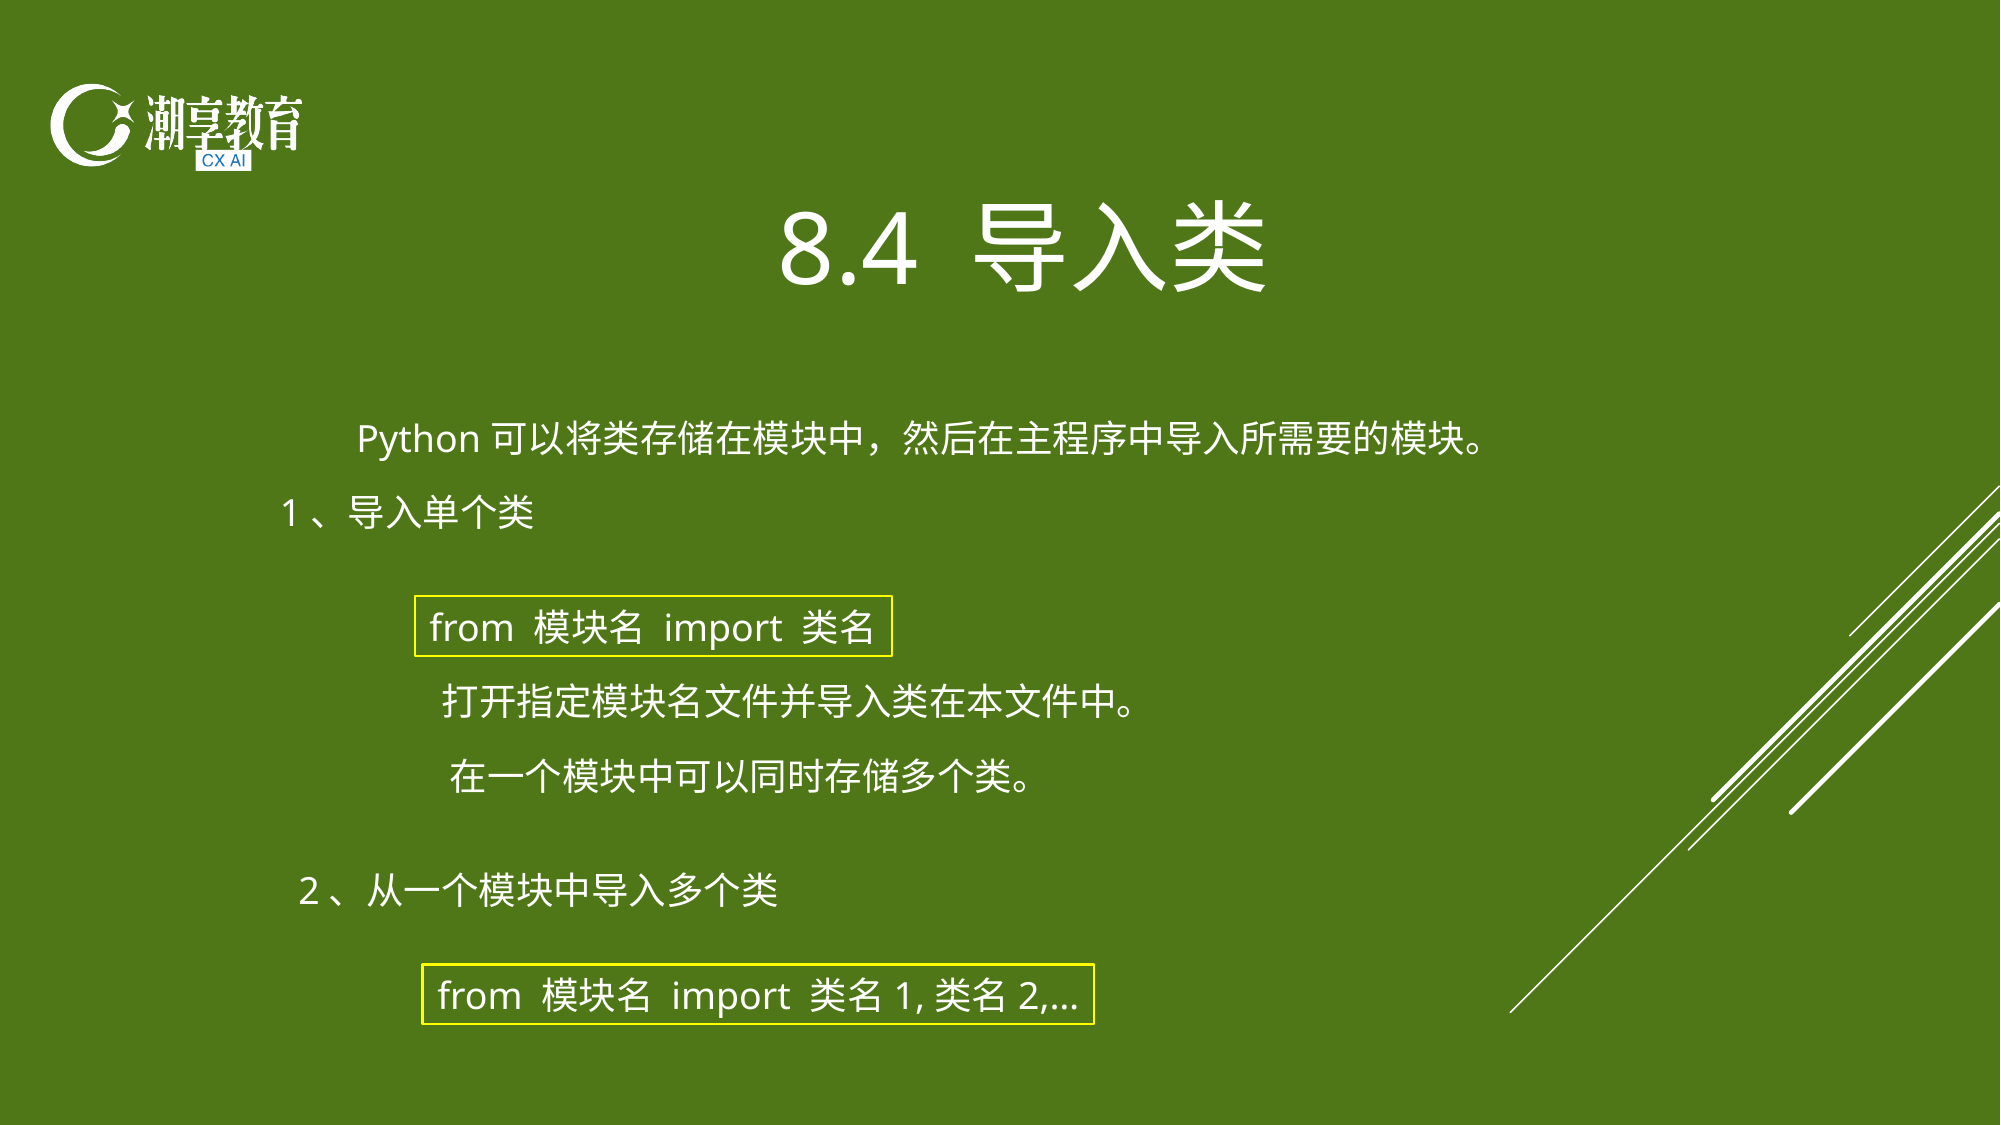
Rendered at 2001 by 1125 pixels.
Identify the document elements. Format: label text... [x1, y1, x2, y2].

text_box Python可以将类存储在模块中，然后在主程序中导入所需要的模块。 [341, 407, 1518, 468]
text_box 8.4 导入类 [763, 176, 1284, 312]
text_box from 模块名 import 类名1,类名2,… [422, 964, 1095, 1025]
text_box from 模块名 import 类名 [414, 596, 892, 656]
text_box 在一个模块中可以同时存储多个类。 [434, 745, 1065, 806]
text_box 打开指定模块名文件并导入类在本文件中。 [426, 670, 1230, 731]
text_box 1、导入单个类 [265, 481, 556, 541]
text_box 2、从一个模块中导入多个类 [283, 859, 794, 920]
picture [36, 24, 316, 241]
